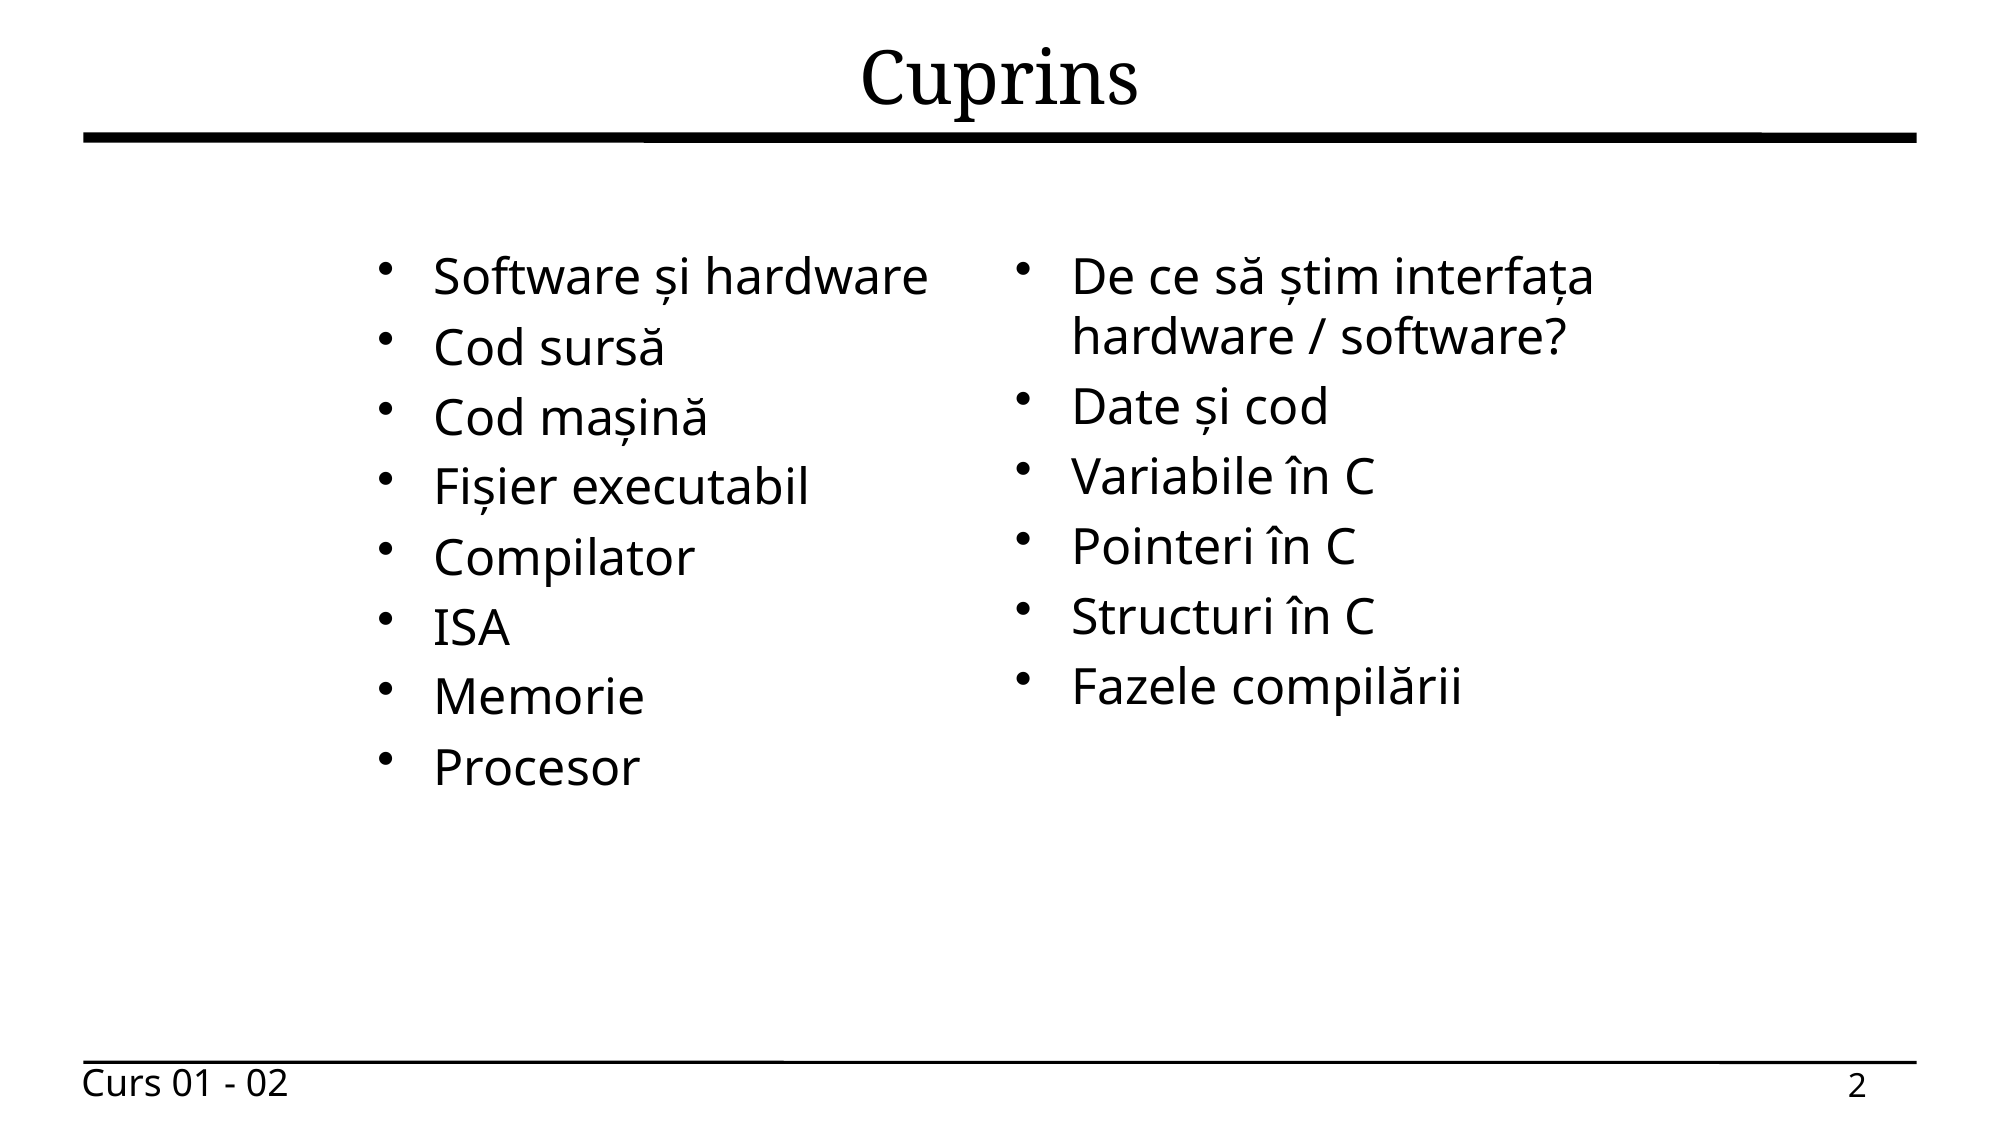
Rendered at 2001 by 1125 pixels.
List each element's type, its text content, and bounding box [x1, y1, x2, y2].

title Cuprins [83, 24, 1917, 126]
list Software și hardware Cod sursă Cod mașină Fișier executabil Compilator ISA Memorie Procesor [362, 237, 999, 1001]
list De ce să știm interfața hardware / software? Date și cod Variabile în C Pointeri în C Structuri în C Fazele compilării [999, 236, 1688, 1051]
